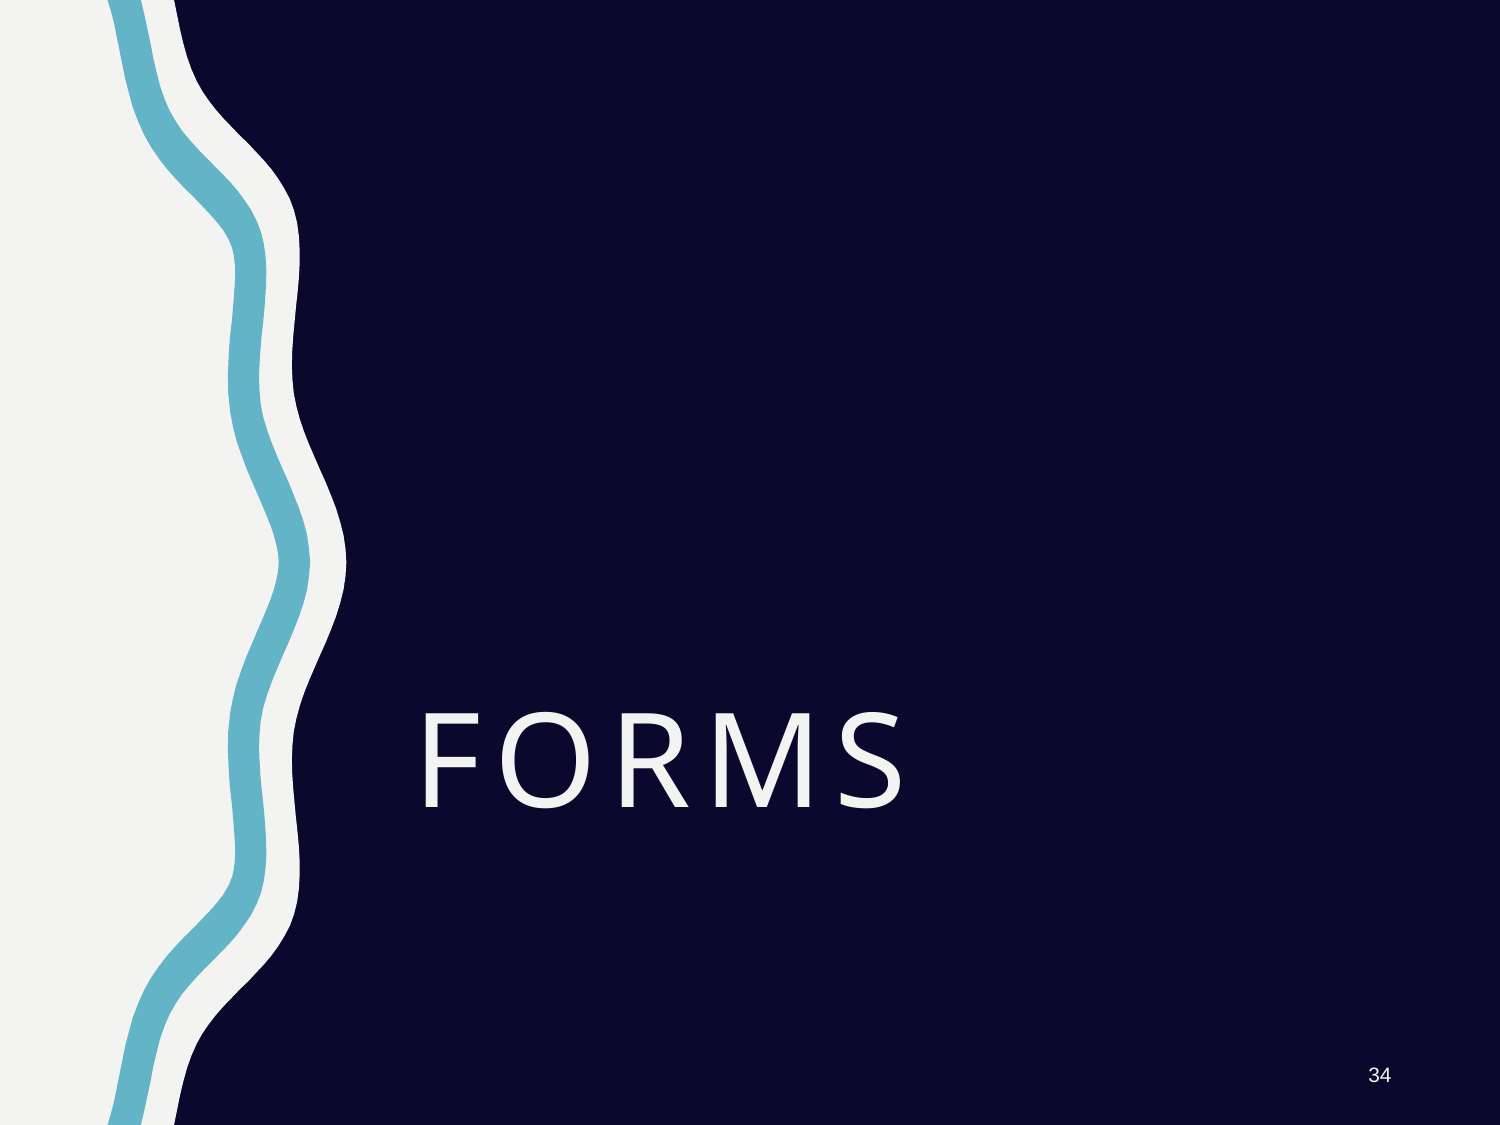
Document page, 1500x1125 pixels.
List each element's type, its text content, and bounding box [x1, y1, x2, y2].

title Forms [398, 176, 1407, 843]
slide_number 34 [1223, 1045, 1407, 1103]
